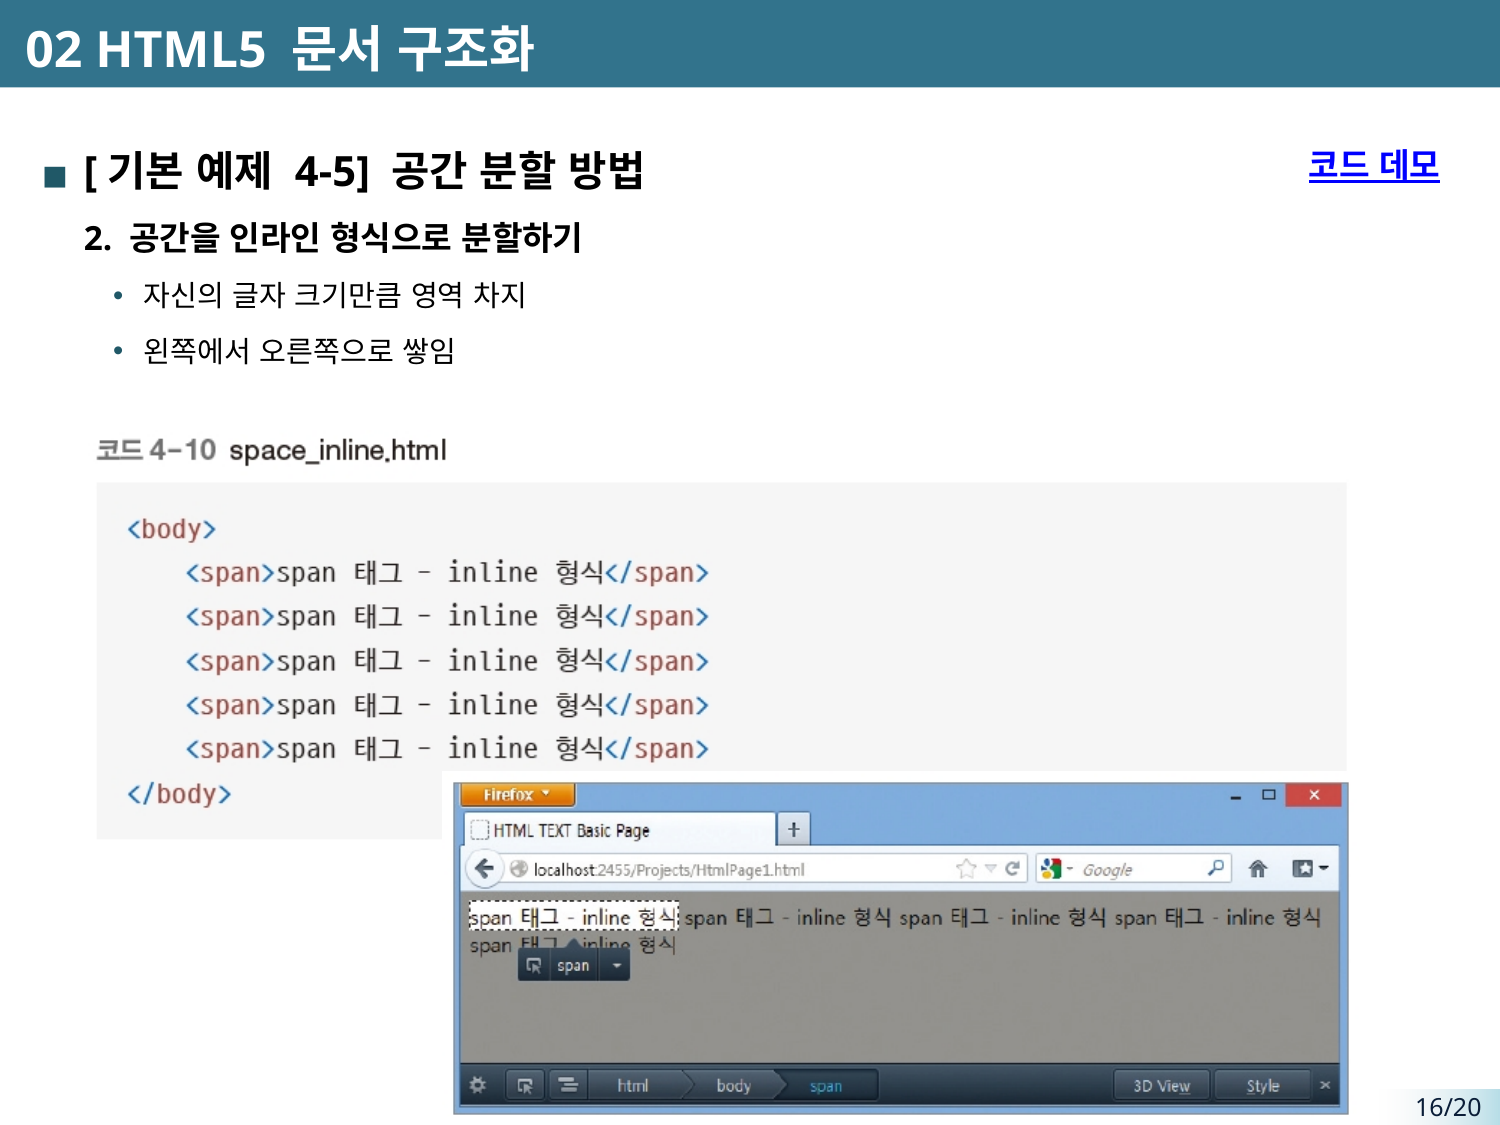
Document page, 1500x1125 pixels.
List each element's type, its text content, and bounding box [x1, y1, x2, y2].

text_box 코드 데모 [1294, 137, 1500, 193]
list [기본 예제 4-5] 공간 분할 방법 2. 공간을 인라인 형식으로 분할하기 자신의 글자 크기만큼 영역 차지 왼쪽에서 오른쪽으로 쌓임 [10, 126, 1481, 1057]
title 02 HTML5 문서 구조화 [10, 8, 1288, 87]
picture [88, 430, 1359, 1125]
